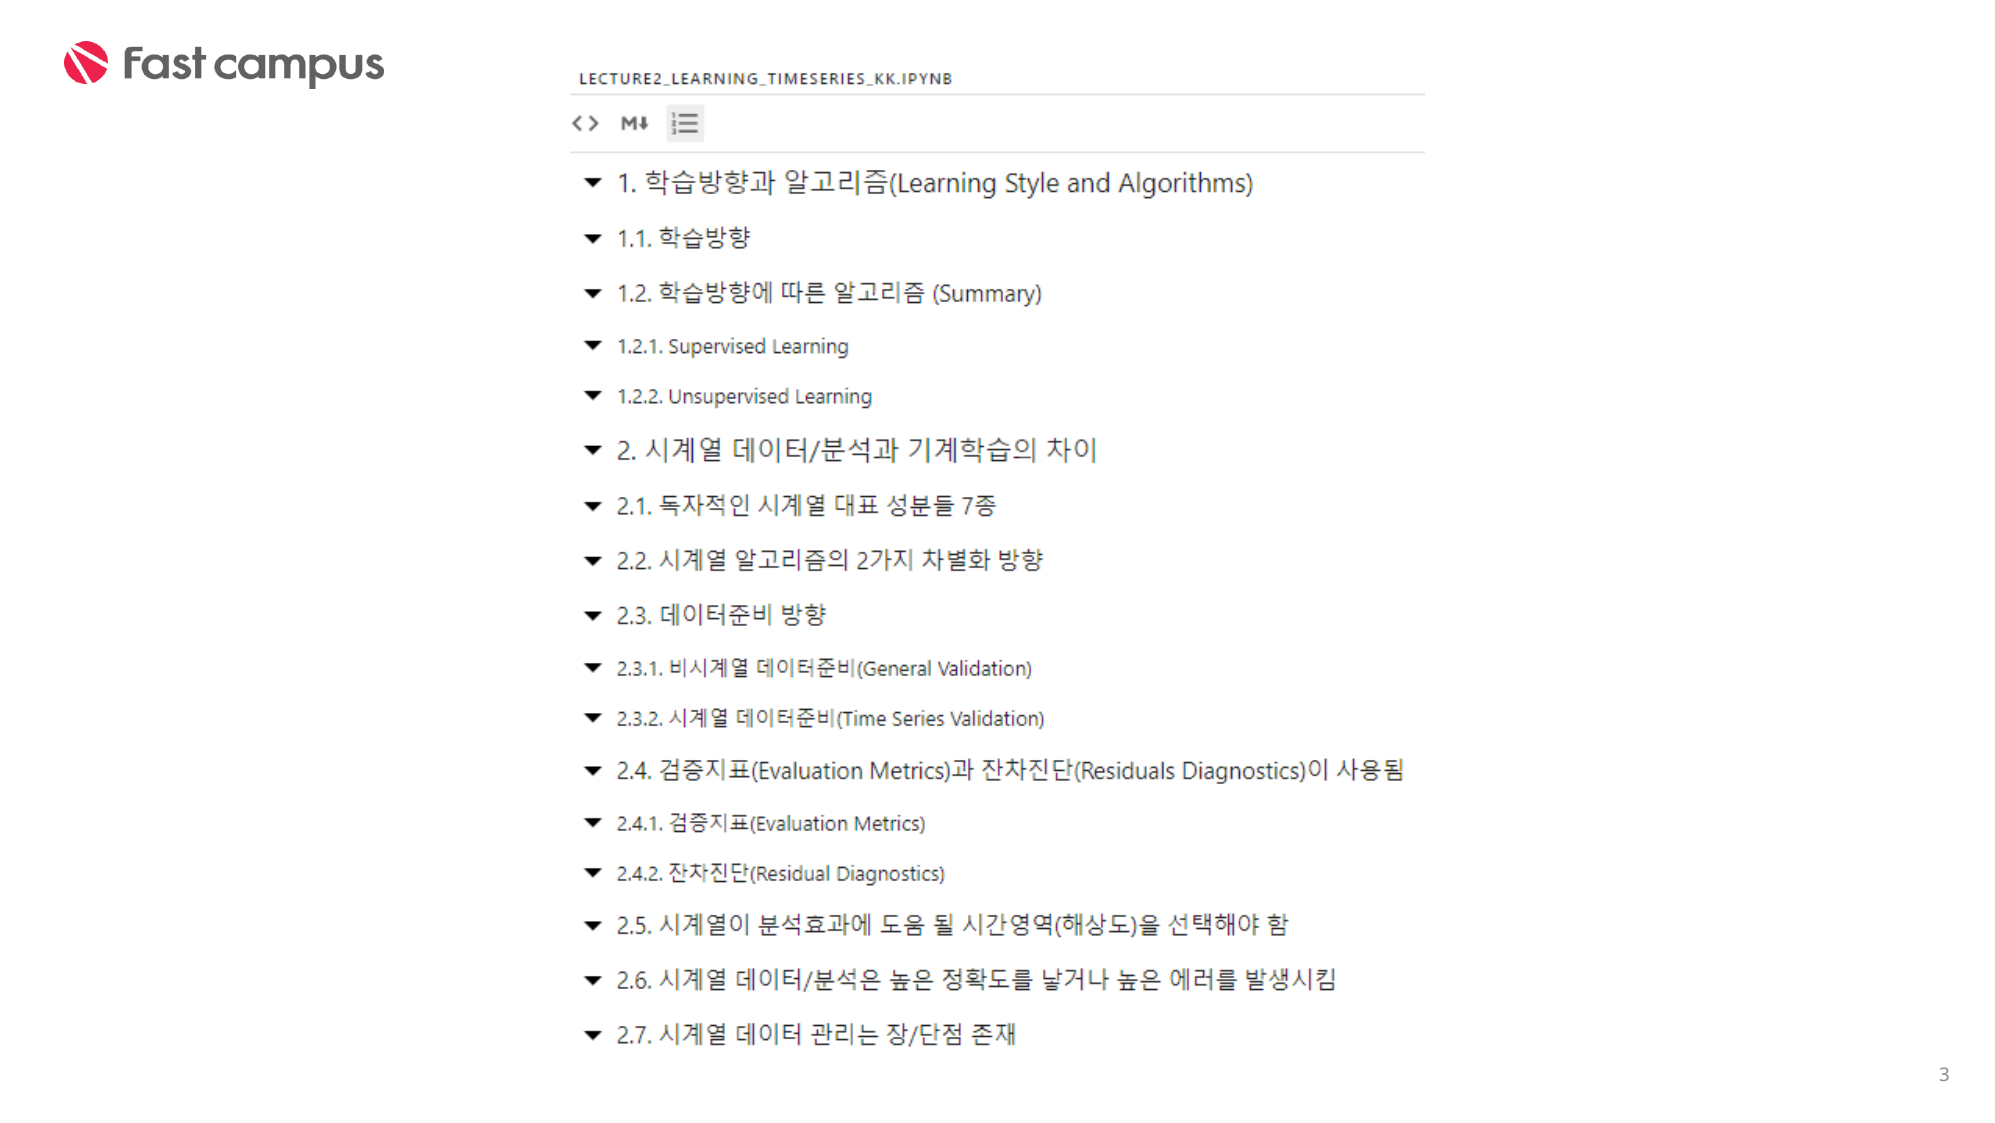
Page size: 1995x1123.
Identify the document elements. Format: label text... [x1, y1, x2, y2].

picture [569, 61, 1425, 1061]
picture [64, 41, 384, 89]
slide_number 3 [1502, 1045, 1969, 1106]
